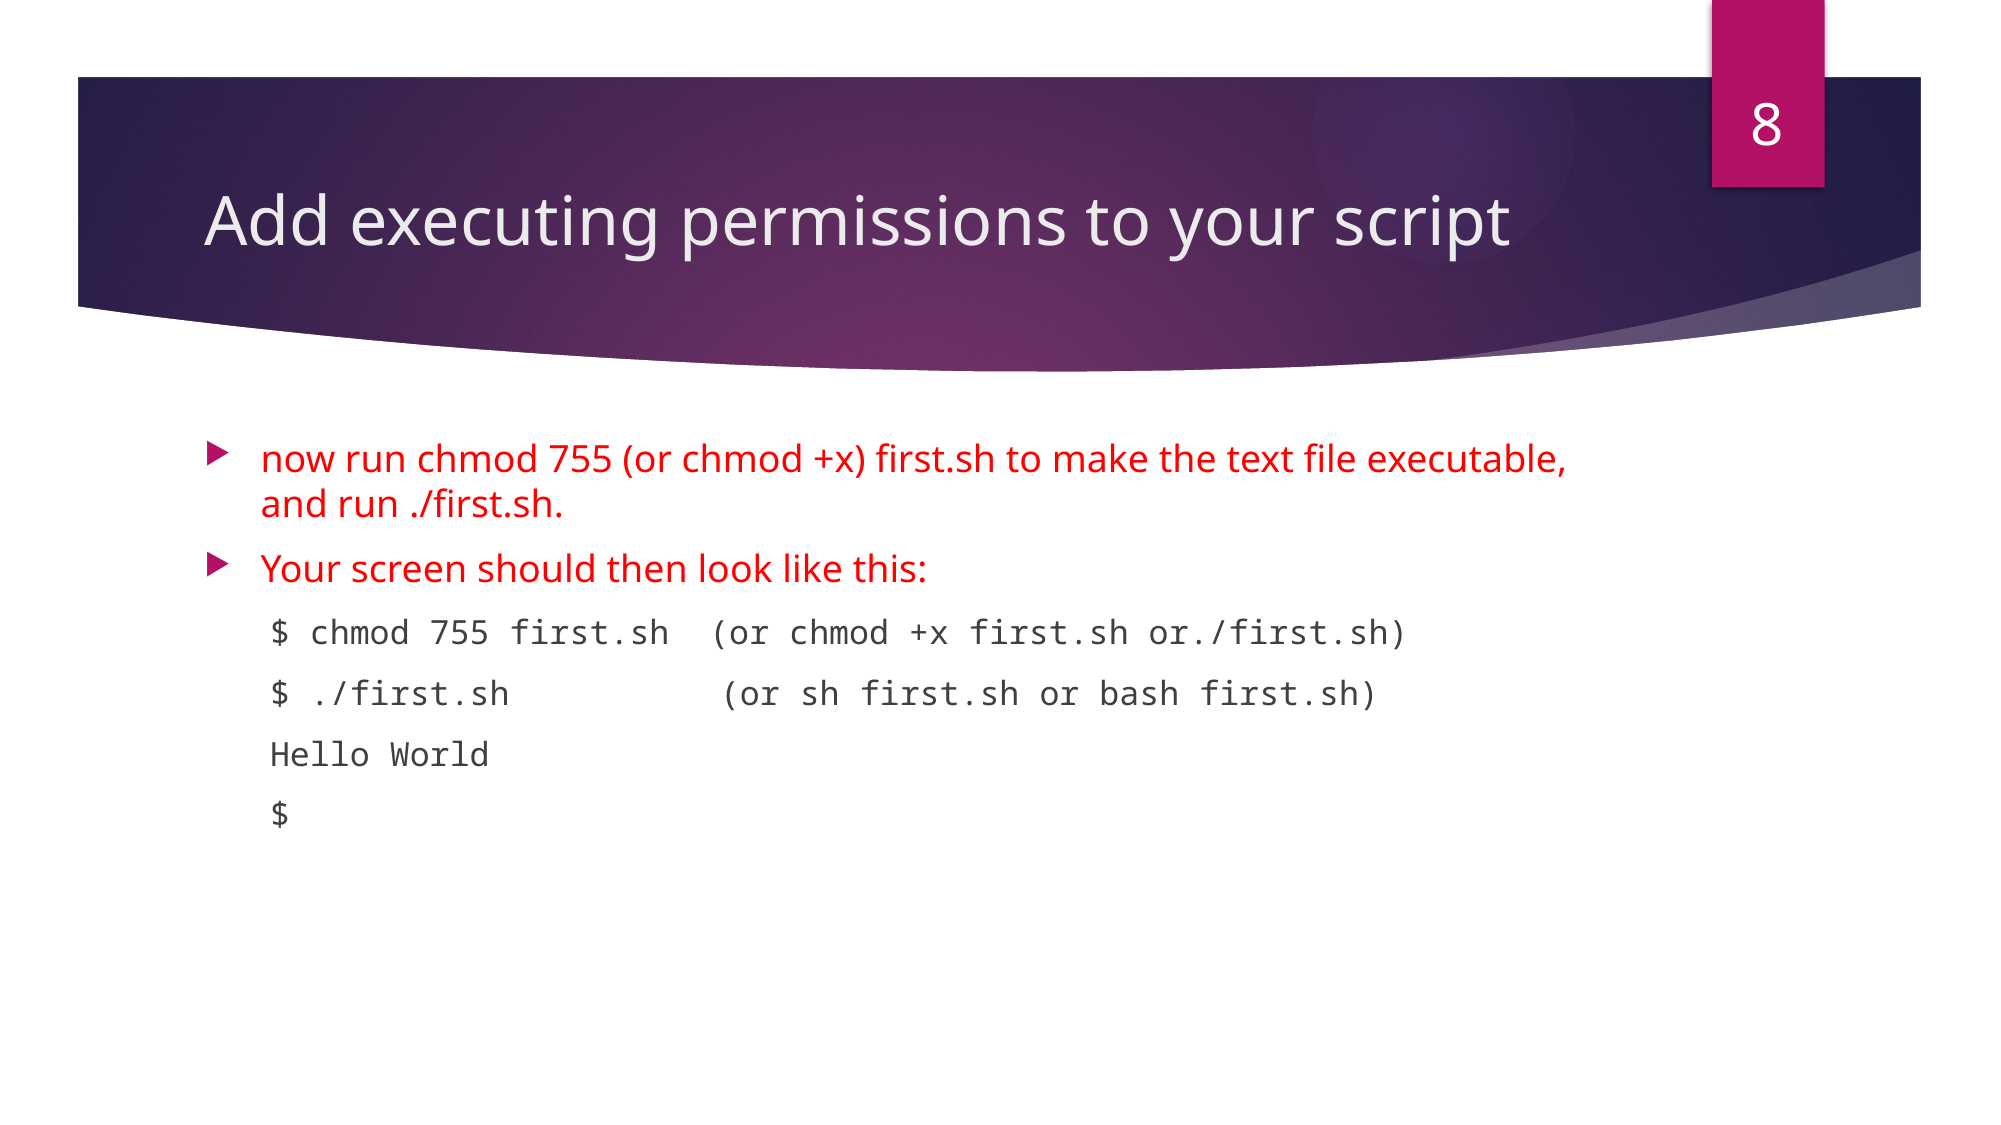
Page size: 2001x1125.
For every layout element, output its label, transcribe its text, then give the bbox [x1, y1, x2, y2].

list now run chmod 755 (or chmod +x) first.sh to make the text file executable, and run ./first.sh. Your screen should then look like this: $ chmod 755 first.sh (or chmod +x first.sh or./first.sh) $ ./first.sh (or sh first.sh or bash first.sh) Hello World $ [189, 427, 1638, 988]
slide_number 8 [1698, 48, 1836, 175]
title Add executing permissions to your script [189, 159, 1627, 276]
